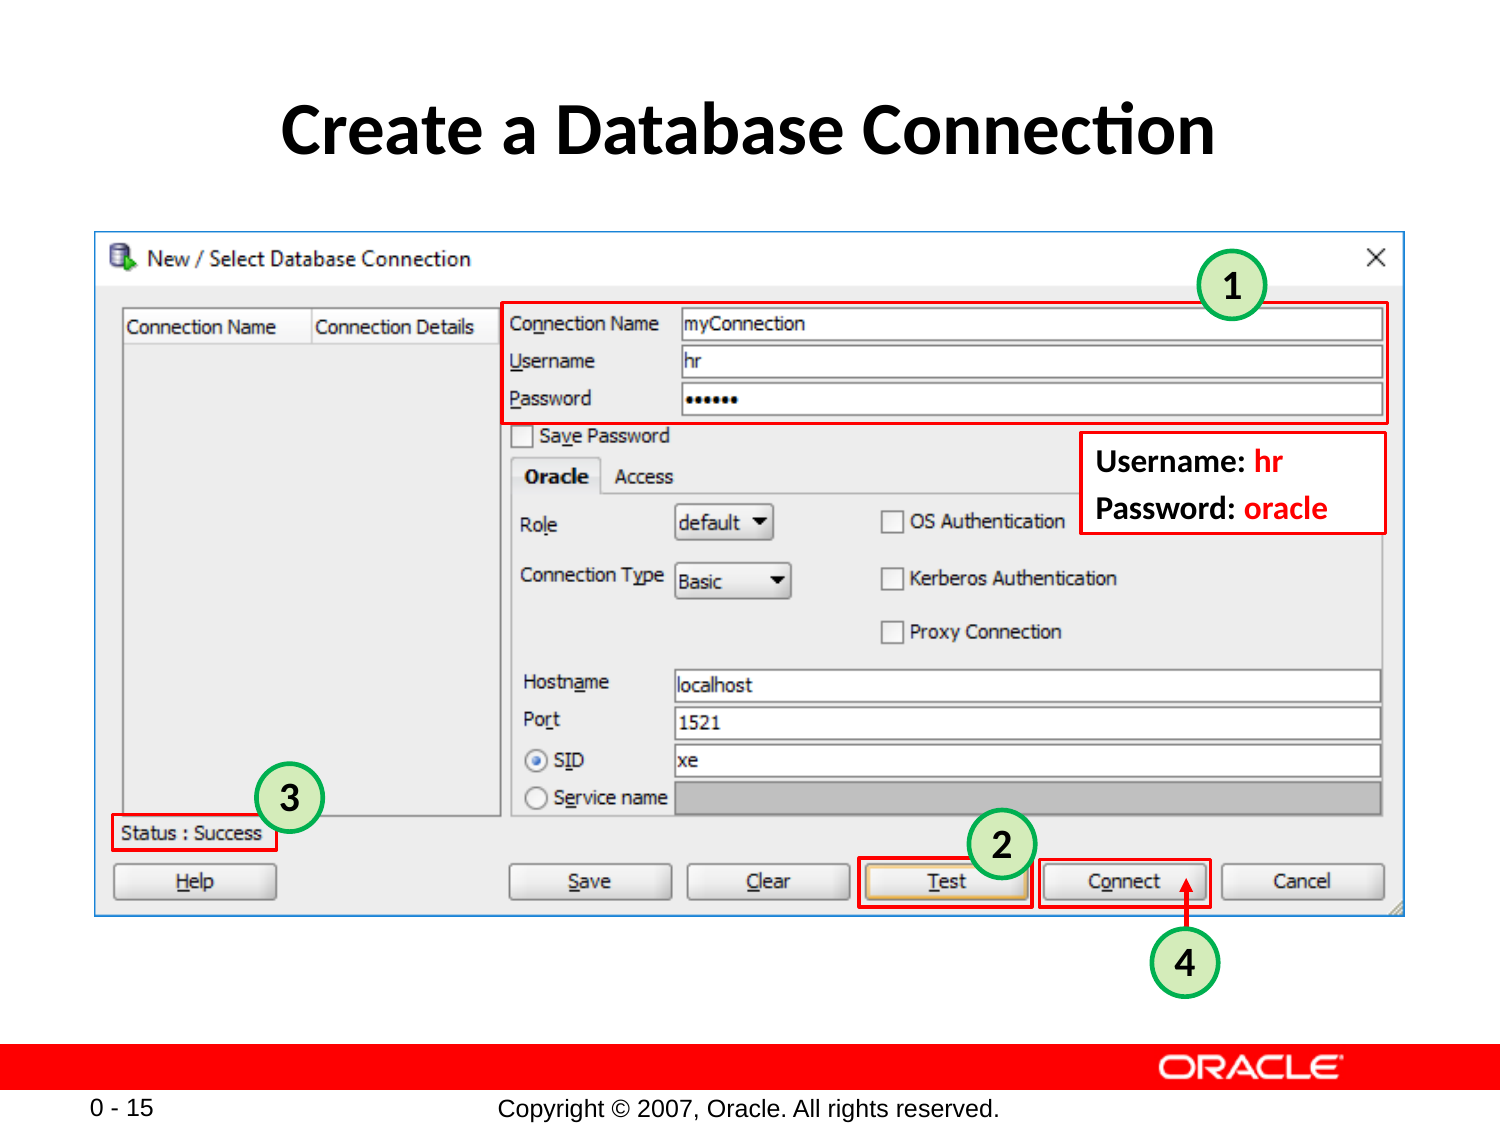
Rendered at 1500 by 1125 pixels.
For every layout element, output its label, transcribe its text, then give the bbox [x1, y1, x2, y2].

title Create a Database Connection [99, 52, 1400, 197]
text_box 4 [1151, 928, 1219, 997]
picture [0, 1044, 1500, 1090]
picture [94, 231, 1405, 918]
